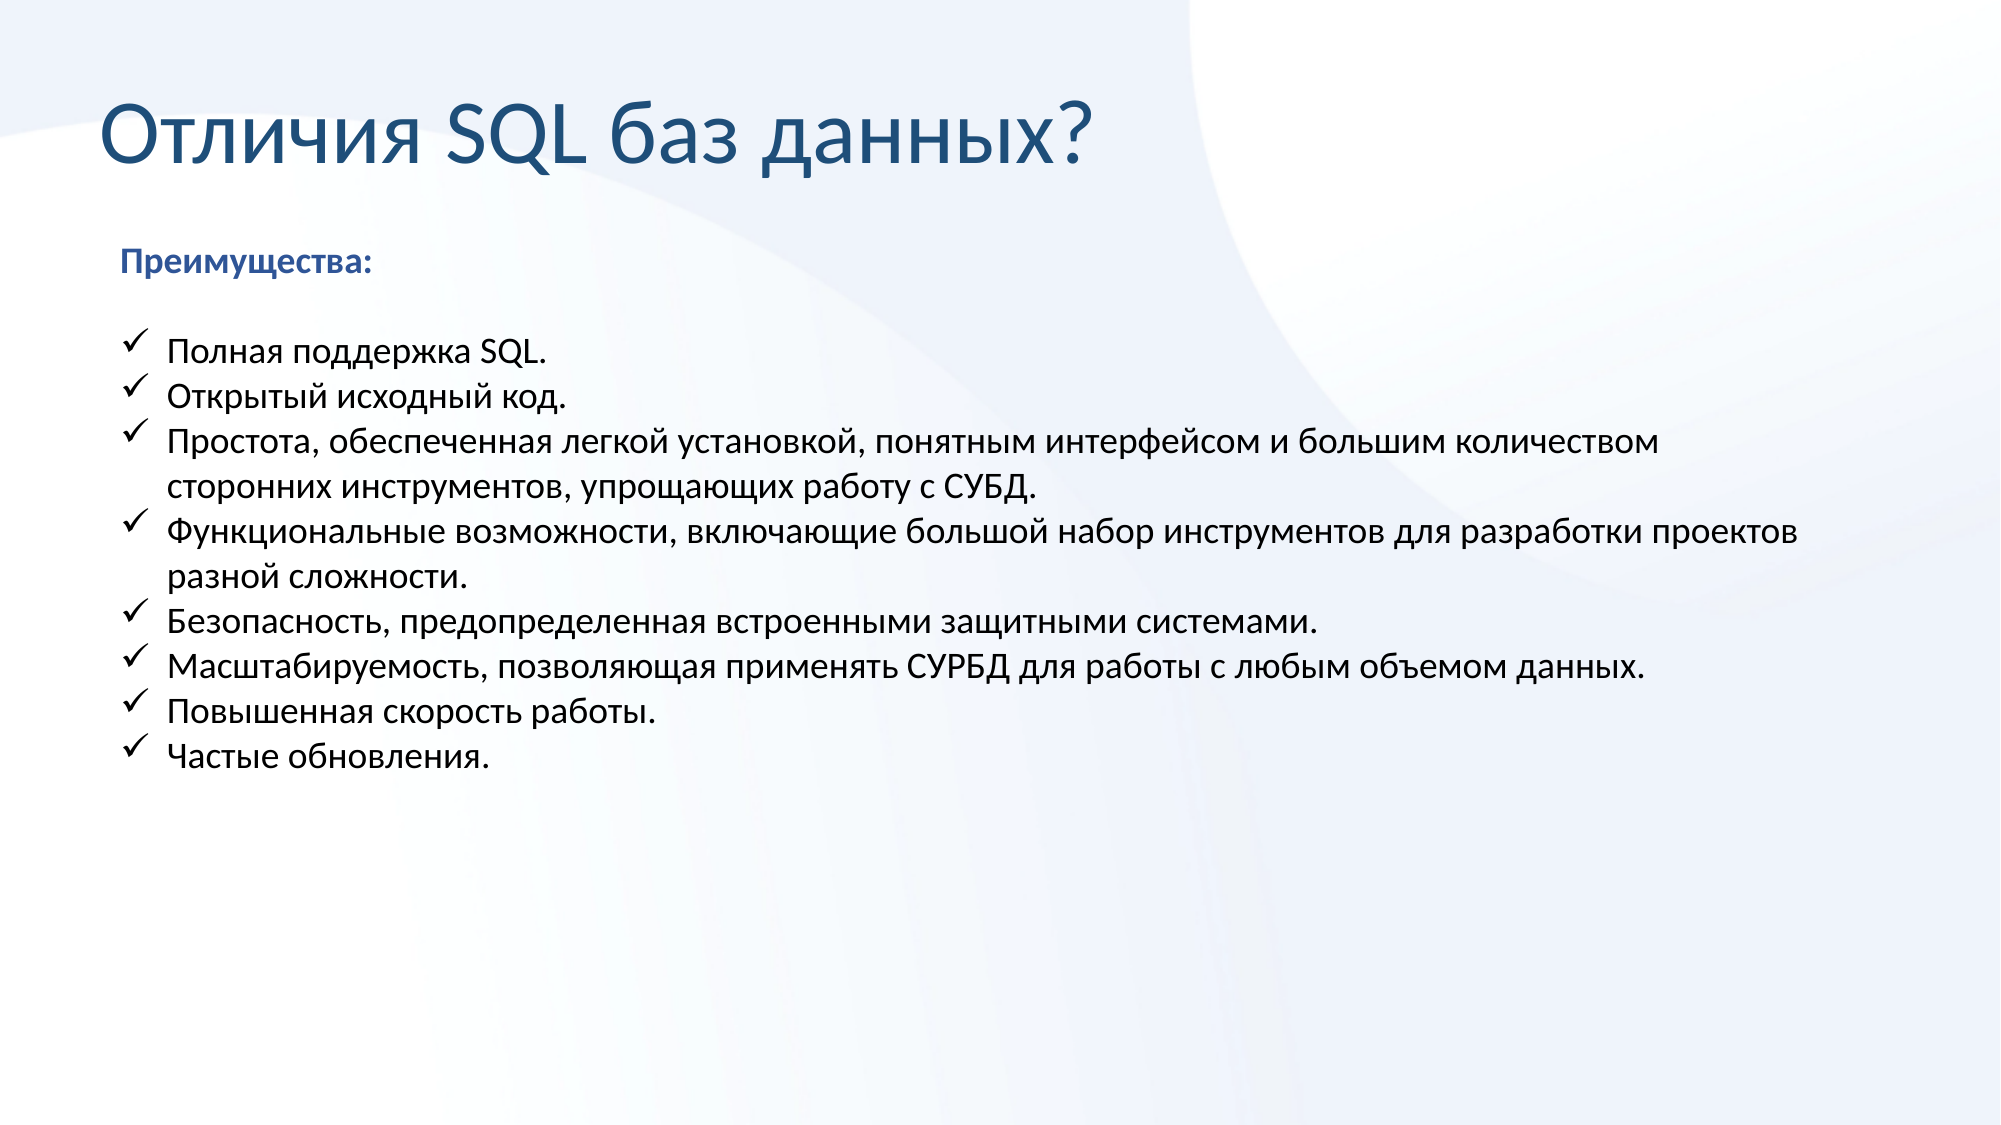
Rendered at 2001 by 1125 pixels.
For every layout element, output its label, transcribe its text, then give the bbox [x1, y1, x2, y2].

title Отличия SQL баз данных? [84, 24, 1922, 243]
text_box Преимущества: Полная поддержка SQL. Открытый исходный код. Простота, обеспеченная легкой установкой, понятным интерфейсом и большим количеством сторонних инструментов, упрощающих работу с СУБД. Функциональные возможности, включающие большой набор инструментов для разработки проектов разной сложности. Безопасность, предопределенная встроенными защитными системами. Масштабируемость, позволяющая применять СУРБД для работы с любым объемом данных. Повышенная скорость работы. Частые обновления. [105, 228, 1831, 1055]
picture [0, 0, 2001, 1125]
